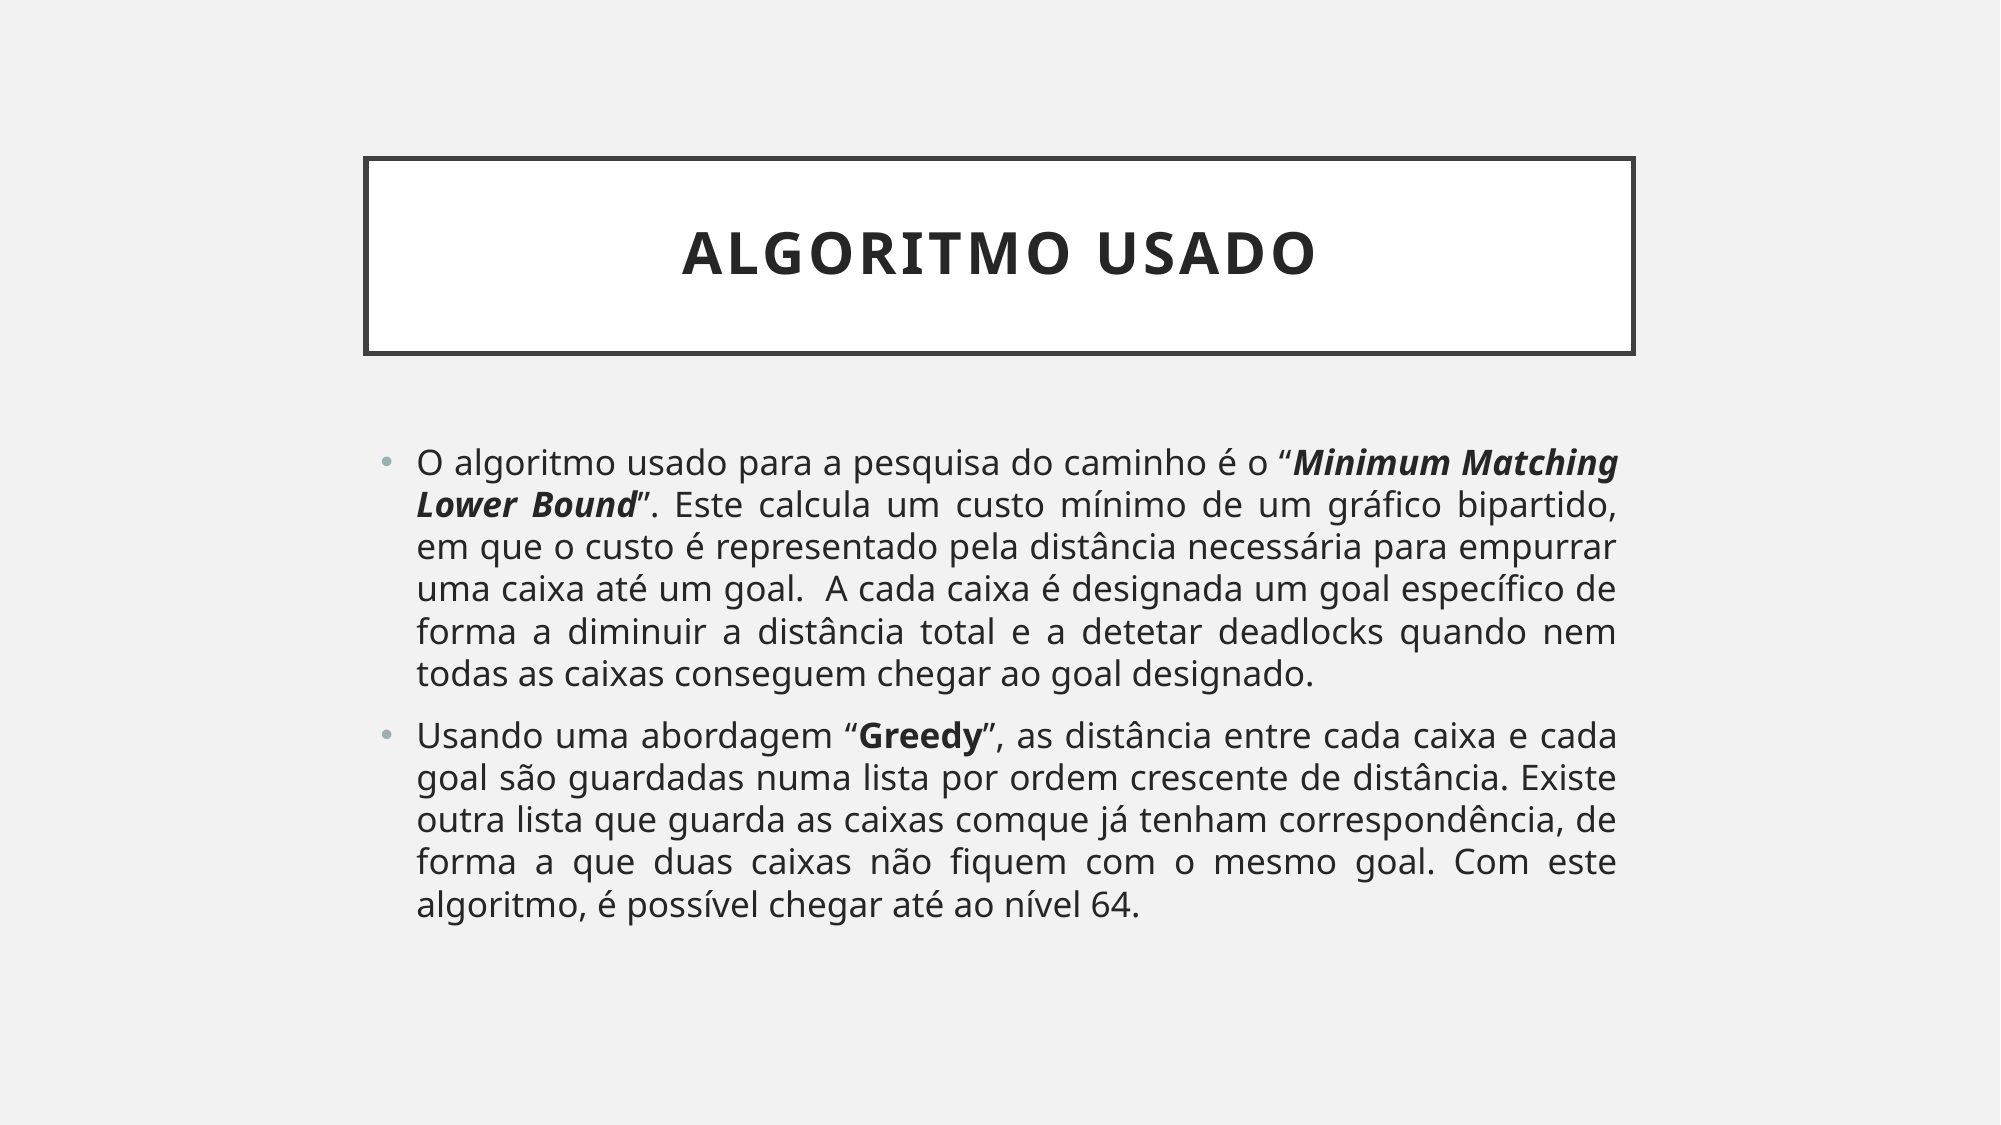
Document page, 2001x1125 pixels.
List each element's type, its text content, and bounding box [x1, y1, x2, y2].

text_box Algoritmo usado [365, 158, 1634, 354]
text_box O algoritmo usado para a pesquisa do caminho é o “Minimum Matching Lower Bound”. Este calcula um custo mínimo de um gráfico bipartido, em que o custo é representado pela distância necessária para empurrar uma caixa até um goal. A cada caixa é designada um goal específico de forma a diminuir a distância total e a detetar deadlocks quando nem todas as caixas conseguem chegar ao goal designado. Usando uma abordagem “Greedy”, as distância entre cada caixa e cada goal são guardadas numa lista por ordem crescente de distância. Existe outra lista que guarda as caixas comque já tenham correspondência, de forma a que duas caixas não fiquem com o mesmo goal. Com este algoritmo, é possível chegar até ao nível 64. [365, 432, 1634, 942]
